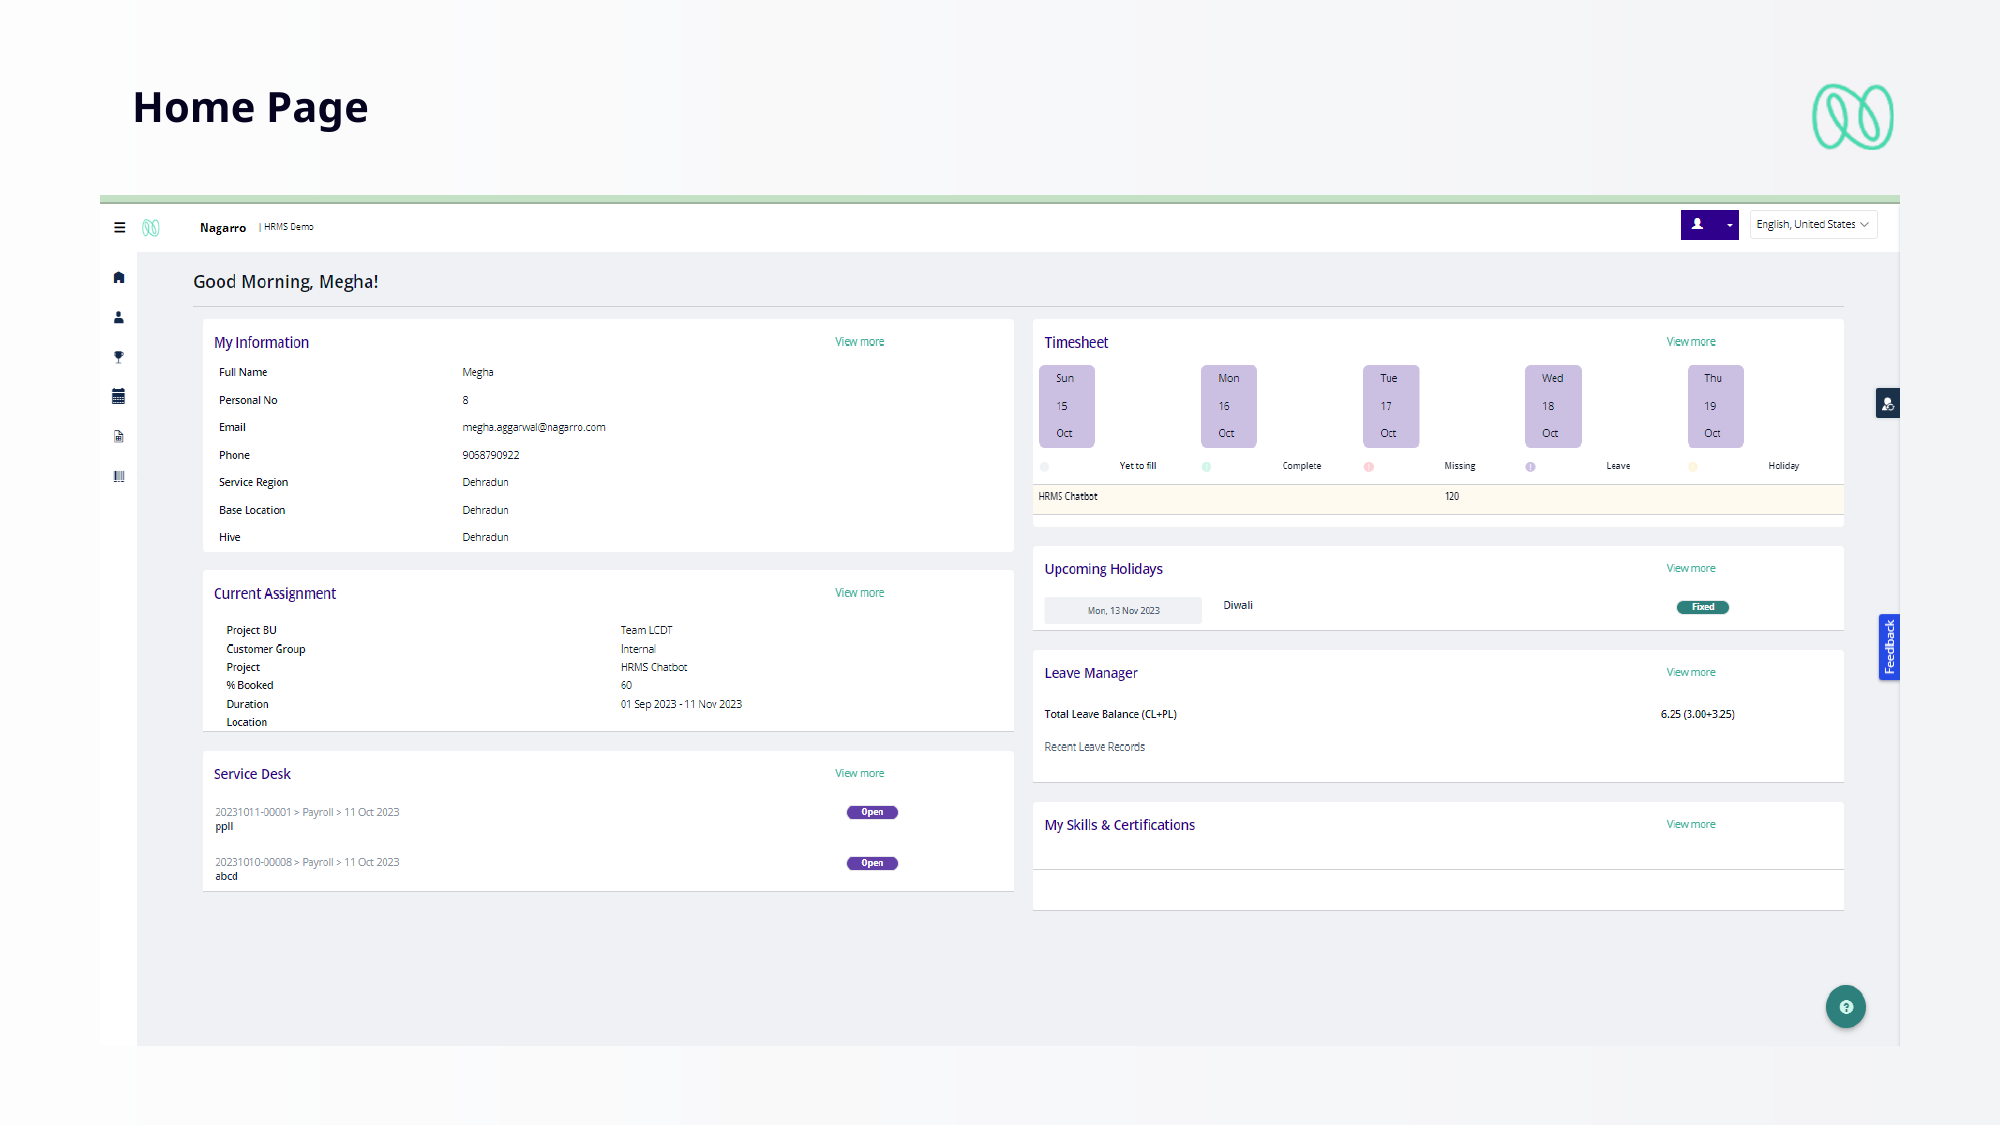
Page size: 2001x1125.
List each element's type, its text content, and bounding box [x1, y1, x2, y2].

picture [1803, 84, 1893, 150]
picture [100, 195, 1900, 1047]
text_box Home Page [116, 78, 1803, 149]
